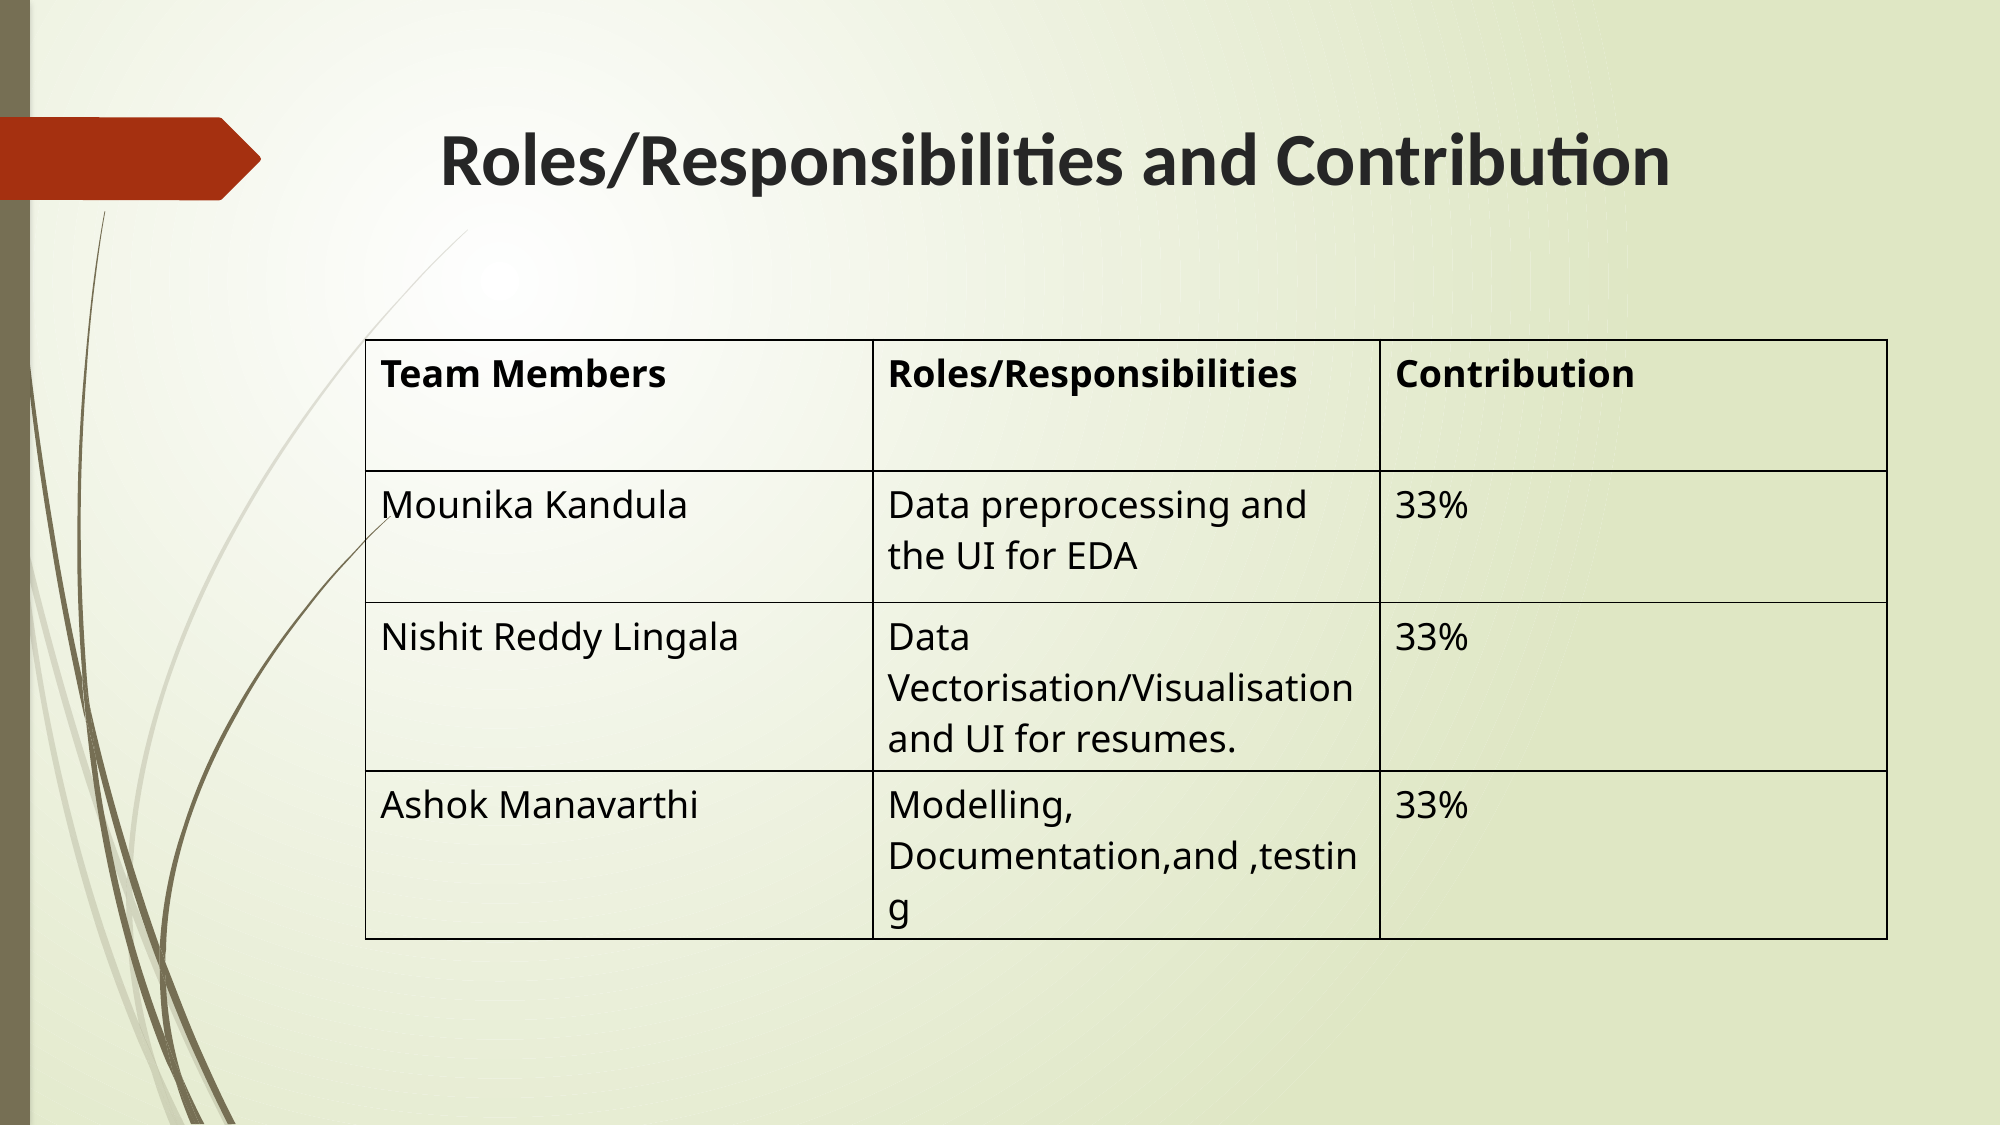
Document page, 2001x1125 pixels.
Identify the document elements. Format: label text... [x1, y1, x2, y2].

title Roles/Responsibilities and Contribution [425, 102, 1888, 313]
table_cell Nishit Reddy Lingala [366, 603, 872, 770]
table_cell Modelling, Documentation,and ,testing [874, 772, 1379, 938]
table_cell 33% [1381, 772, 1886, 938]
table_cell Data Vectorisation/Visualisation and UI for resumes. [874, 603, 1379, 770]
table_cell 33% [1381, 472, 1886, 602]
table_cell Mounika Kandula [366, 472, 872, 602]
table_header Contribution [1381, 341, 1886, 470]
table_cell Ashok Manavarthi [366, 772, 872, 938]
table_header Roles/Responsibilities [874, 341, 1379, 470]
table_header Team Members [366, 341, 872, 470]
table_cell Data preprocessing and the UI for EDA [874, 472, 1379, 602]
table_cell 33% [1381, 603, 1886, 770]
